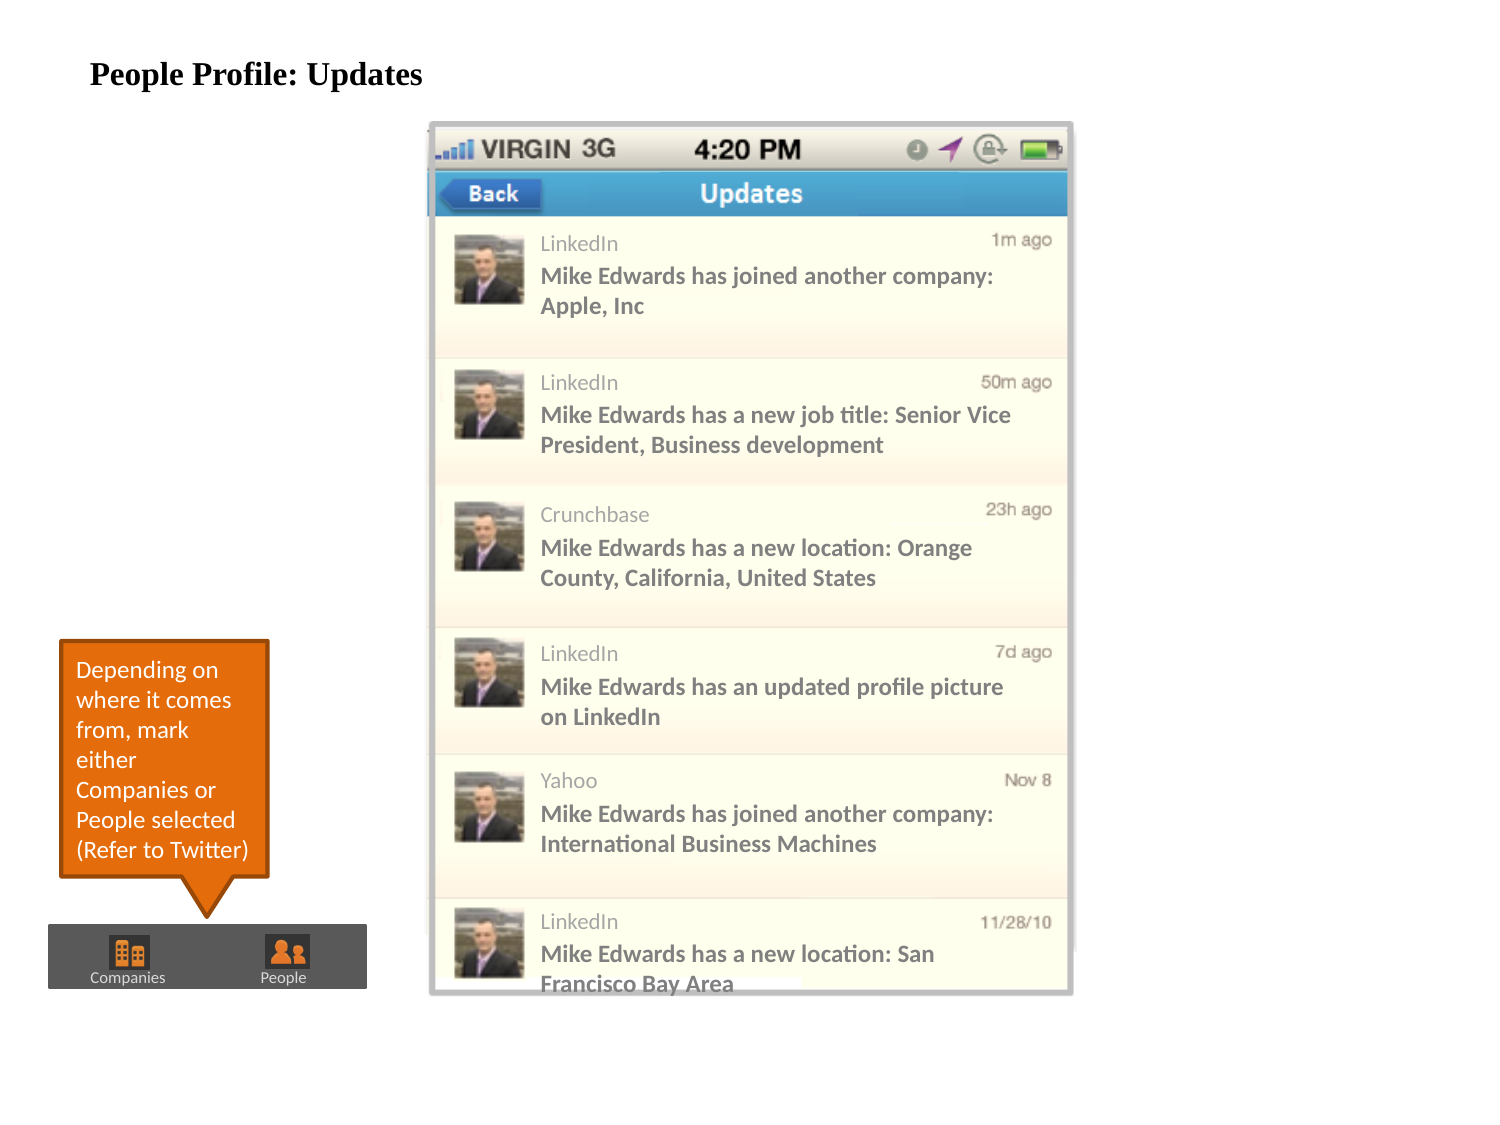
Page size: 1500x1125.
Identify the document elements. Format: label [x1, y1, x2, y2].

picture [265, 934, 310, 969]
text_box [59, 638, 270, 920]
text_box [75, 45, 775, 101]
text_box [48, 924, 367, 994]
picture [109, 934, 150, 971]
picture [423, 121, 1077, 1004]
